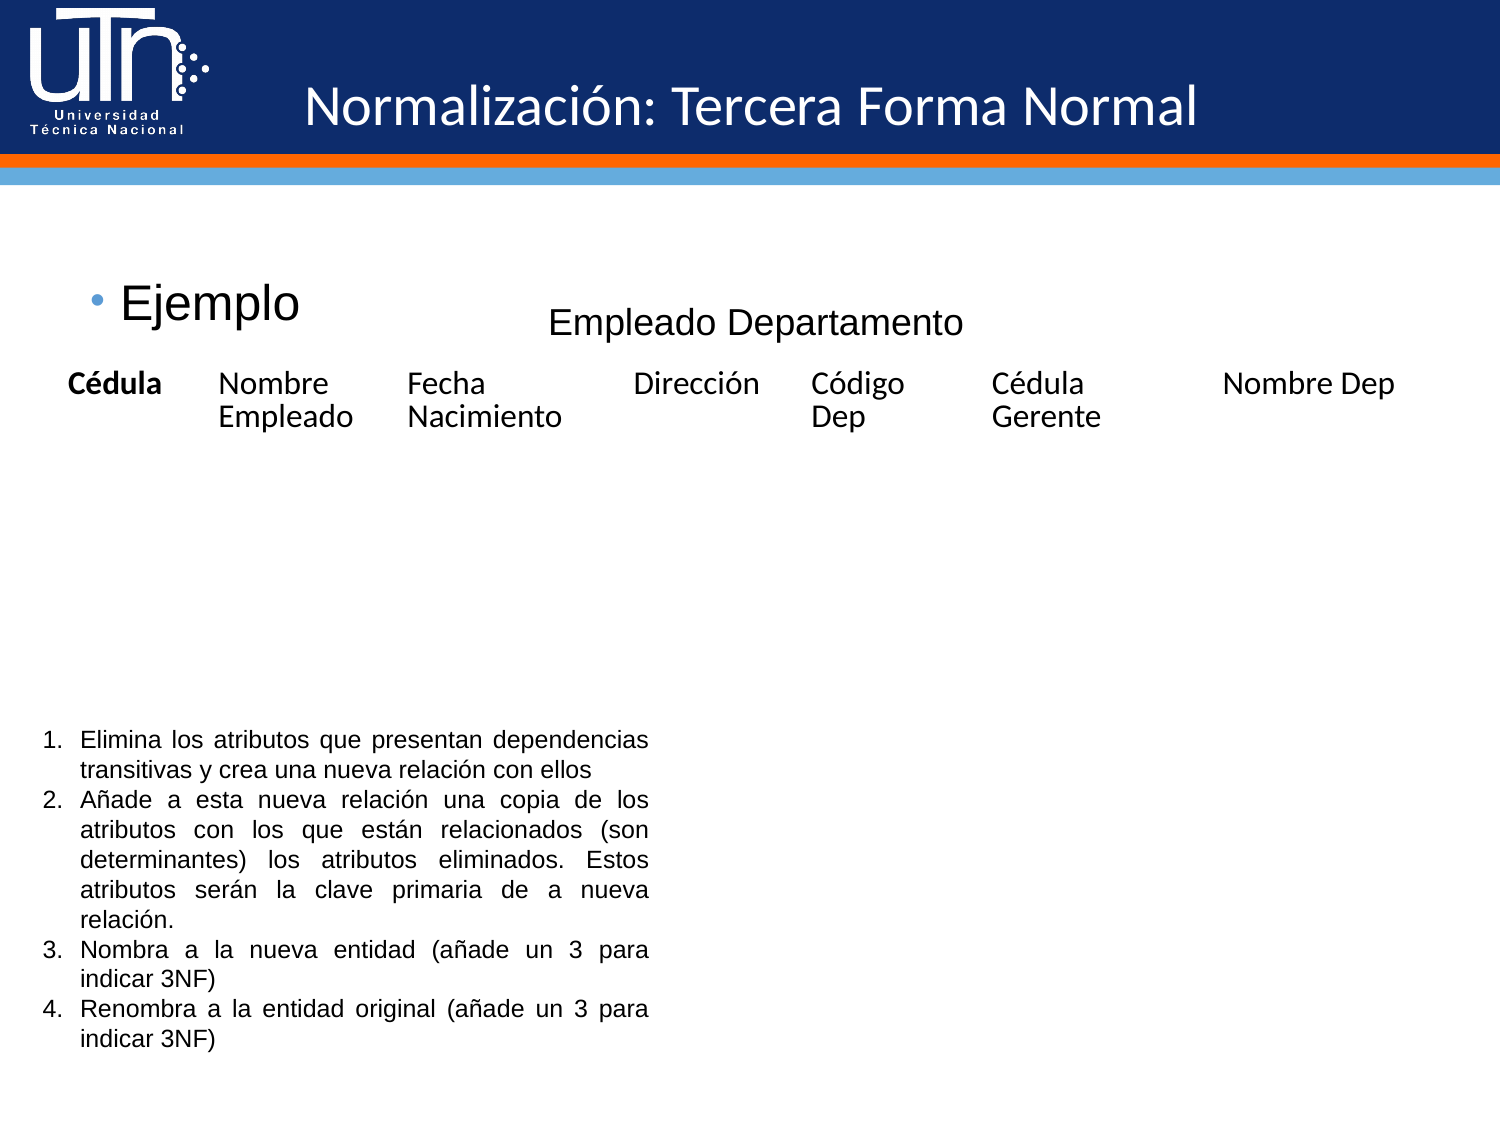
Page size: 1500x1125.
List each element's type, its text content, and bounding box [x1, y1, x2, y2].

table_header Cédula [53, 362, 203, 443]
picture [0, 0, 1500, 154]
table_header Fecha Nacimiento [392, 362, 618, 443]
table_header Nombre Dep [1208, 362, 1438, 443]
text_box Empleado Departamento [525, 290, 987, 352]
table_header Código Dep [796, 362, 977, 443]
list Ejemplo [75, 262, 1425, 362]
table_header Nombre Empleado [203, 362, 392, 443]
title Normalización: Tercera Forma Normal [289, 21, 1500, 184]
text_box Elimina los atributos que presentan dependencias transitivas y crea una nueva relación con ellos Añade a esta nueva relación una copia de los atributos con los que están relacionados (son determinantes) los atributos eliminados. Estos atributos serán la clave primaria de a nueva relación. Nombra a la nueva entidad (añade un 3 para indicar 3NF) Renombra a la entidad original (añade un 3 para indicar 3NF) [27, 715, 666, 1095]
table_header Dirección [618, 362, 796, 443]
table_header Cédula Gerente [977, 362, 1208, 443]
list Ejemplo [75, 443, 1425, 1063]
